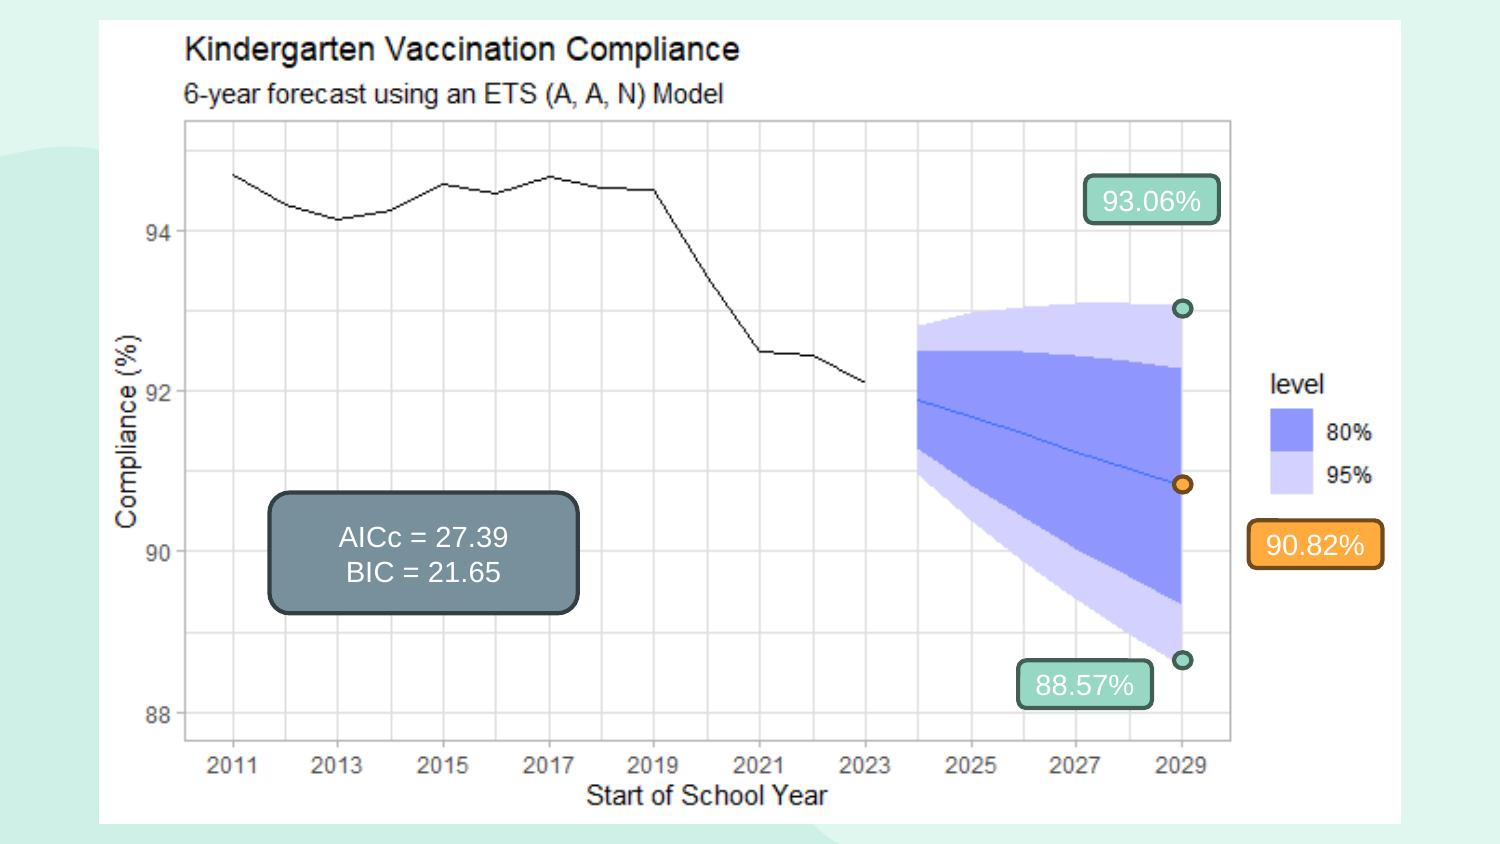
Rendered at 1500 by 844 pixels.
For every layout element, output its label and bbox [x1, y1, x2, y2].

picture [99, 20, 1401, 824]
